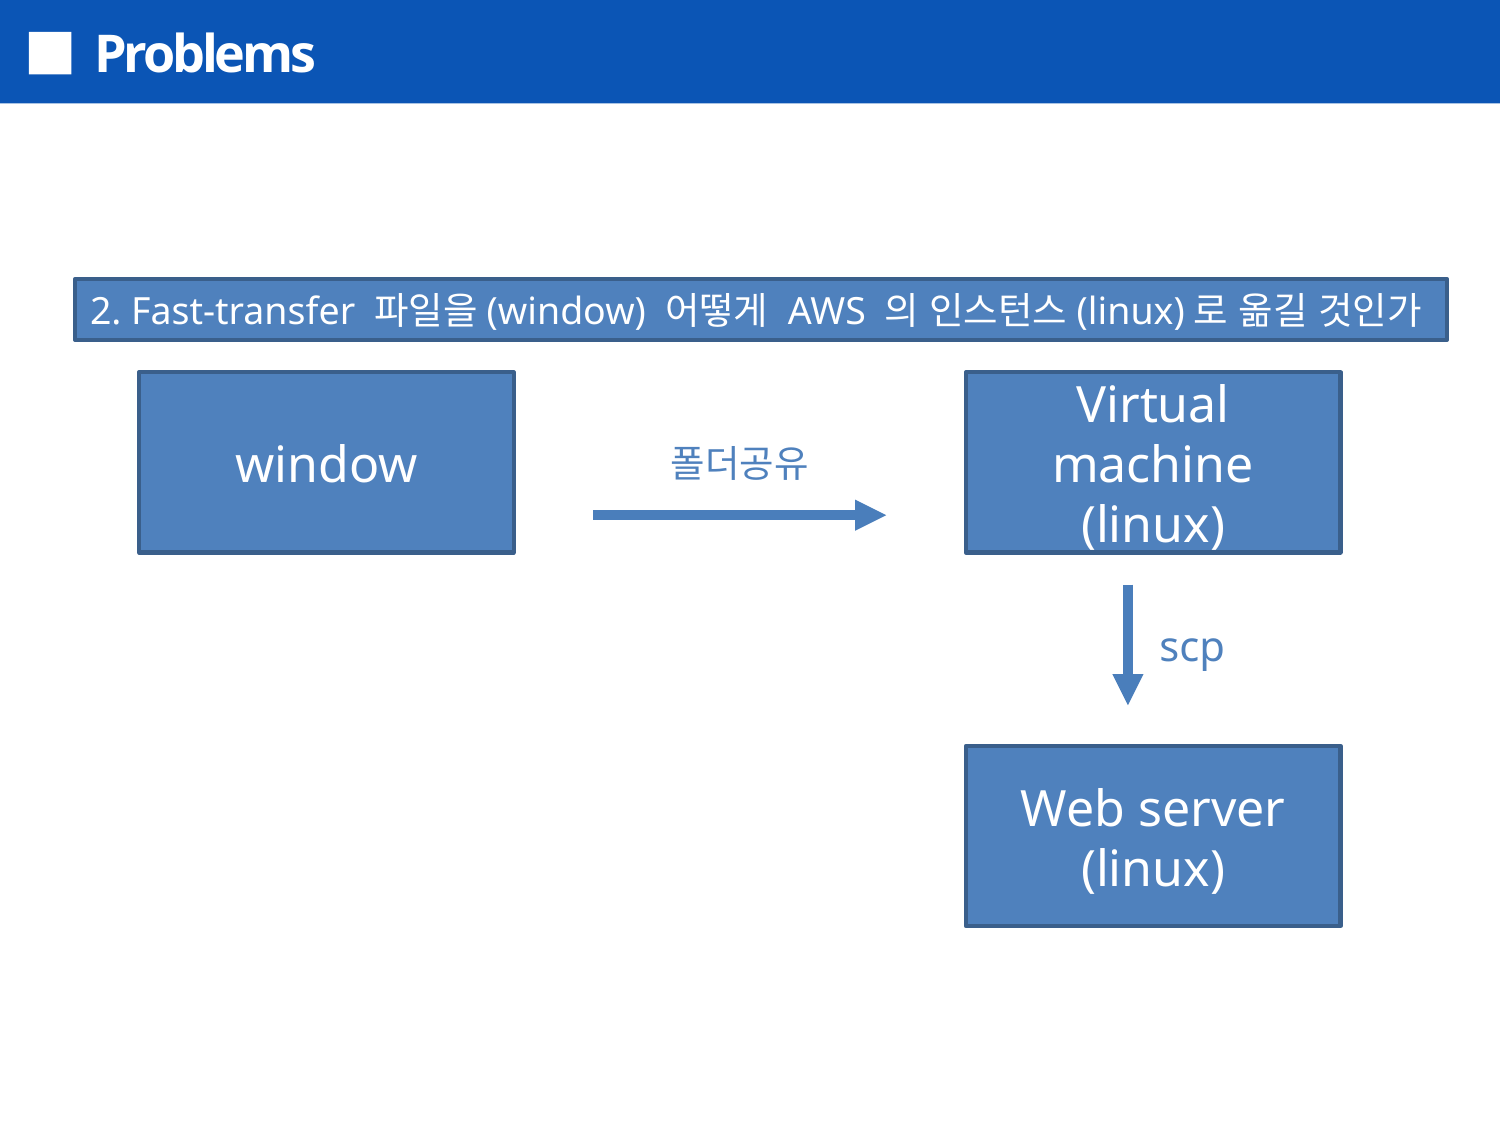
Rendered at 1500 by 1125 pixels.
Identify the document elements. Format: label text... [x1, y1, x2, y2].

text_box scp [1139, 612, 1245, 678]
text_box window [137, 370, 516, 555]
text_box 2. Fast-transfer 파일을(window) 어떻게 AWS 의 인스턴스(linux)로 옮길 것인가 [73, 277, 1449, 342]
text_box Web server (linux) [964, 744, 1343, 928]
list Problems [94, 20, 1483, 84]
text_box 폴더공유 [638, 429, 842, 495]
text_box Virtual machine (linux) [964, 370, 1343, 555]
